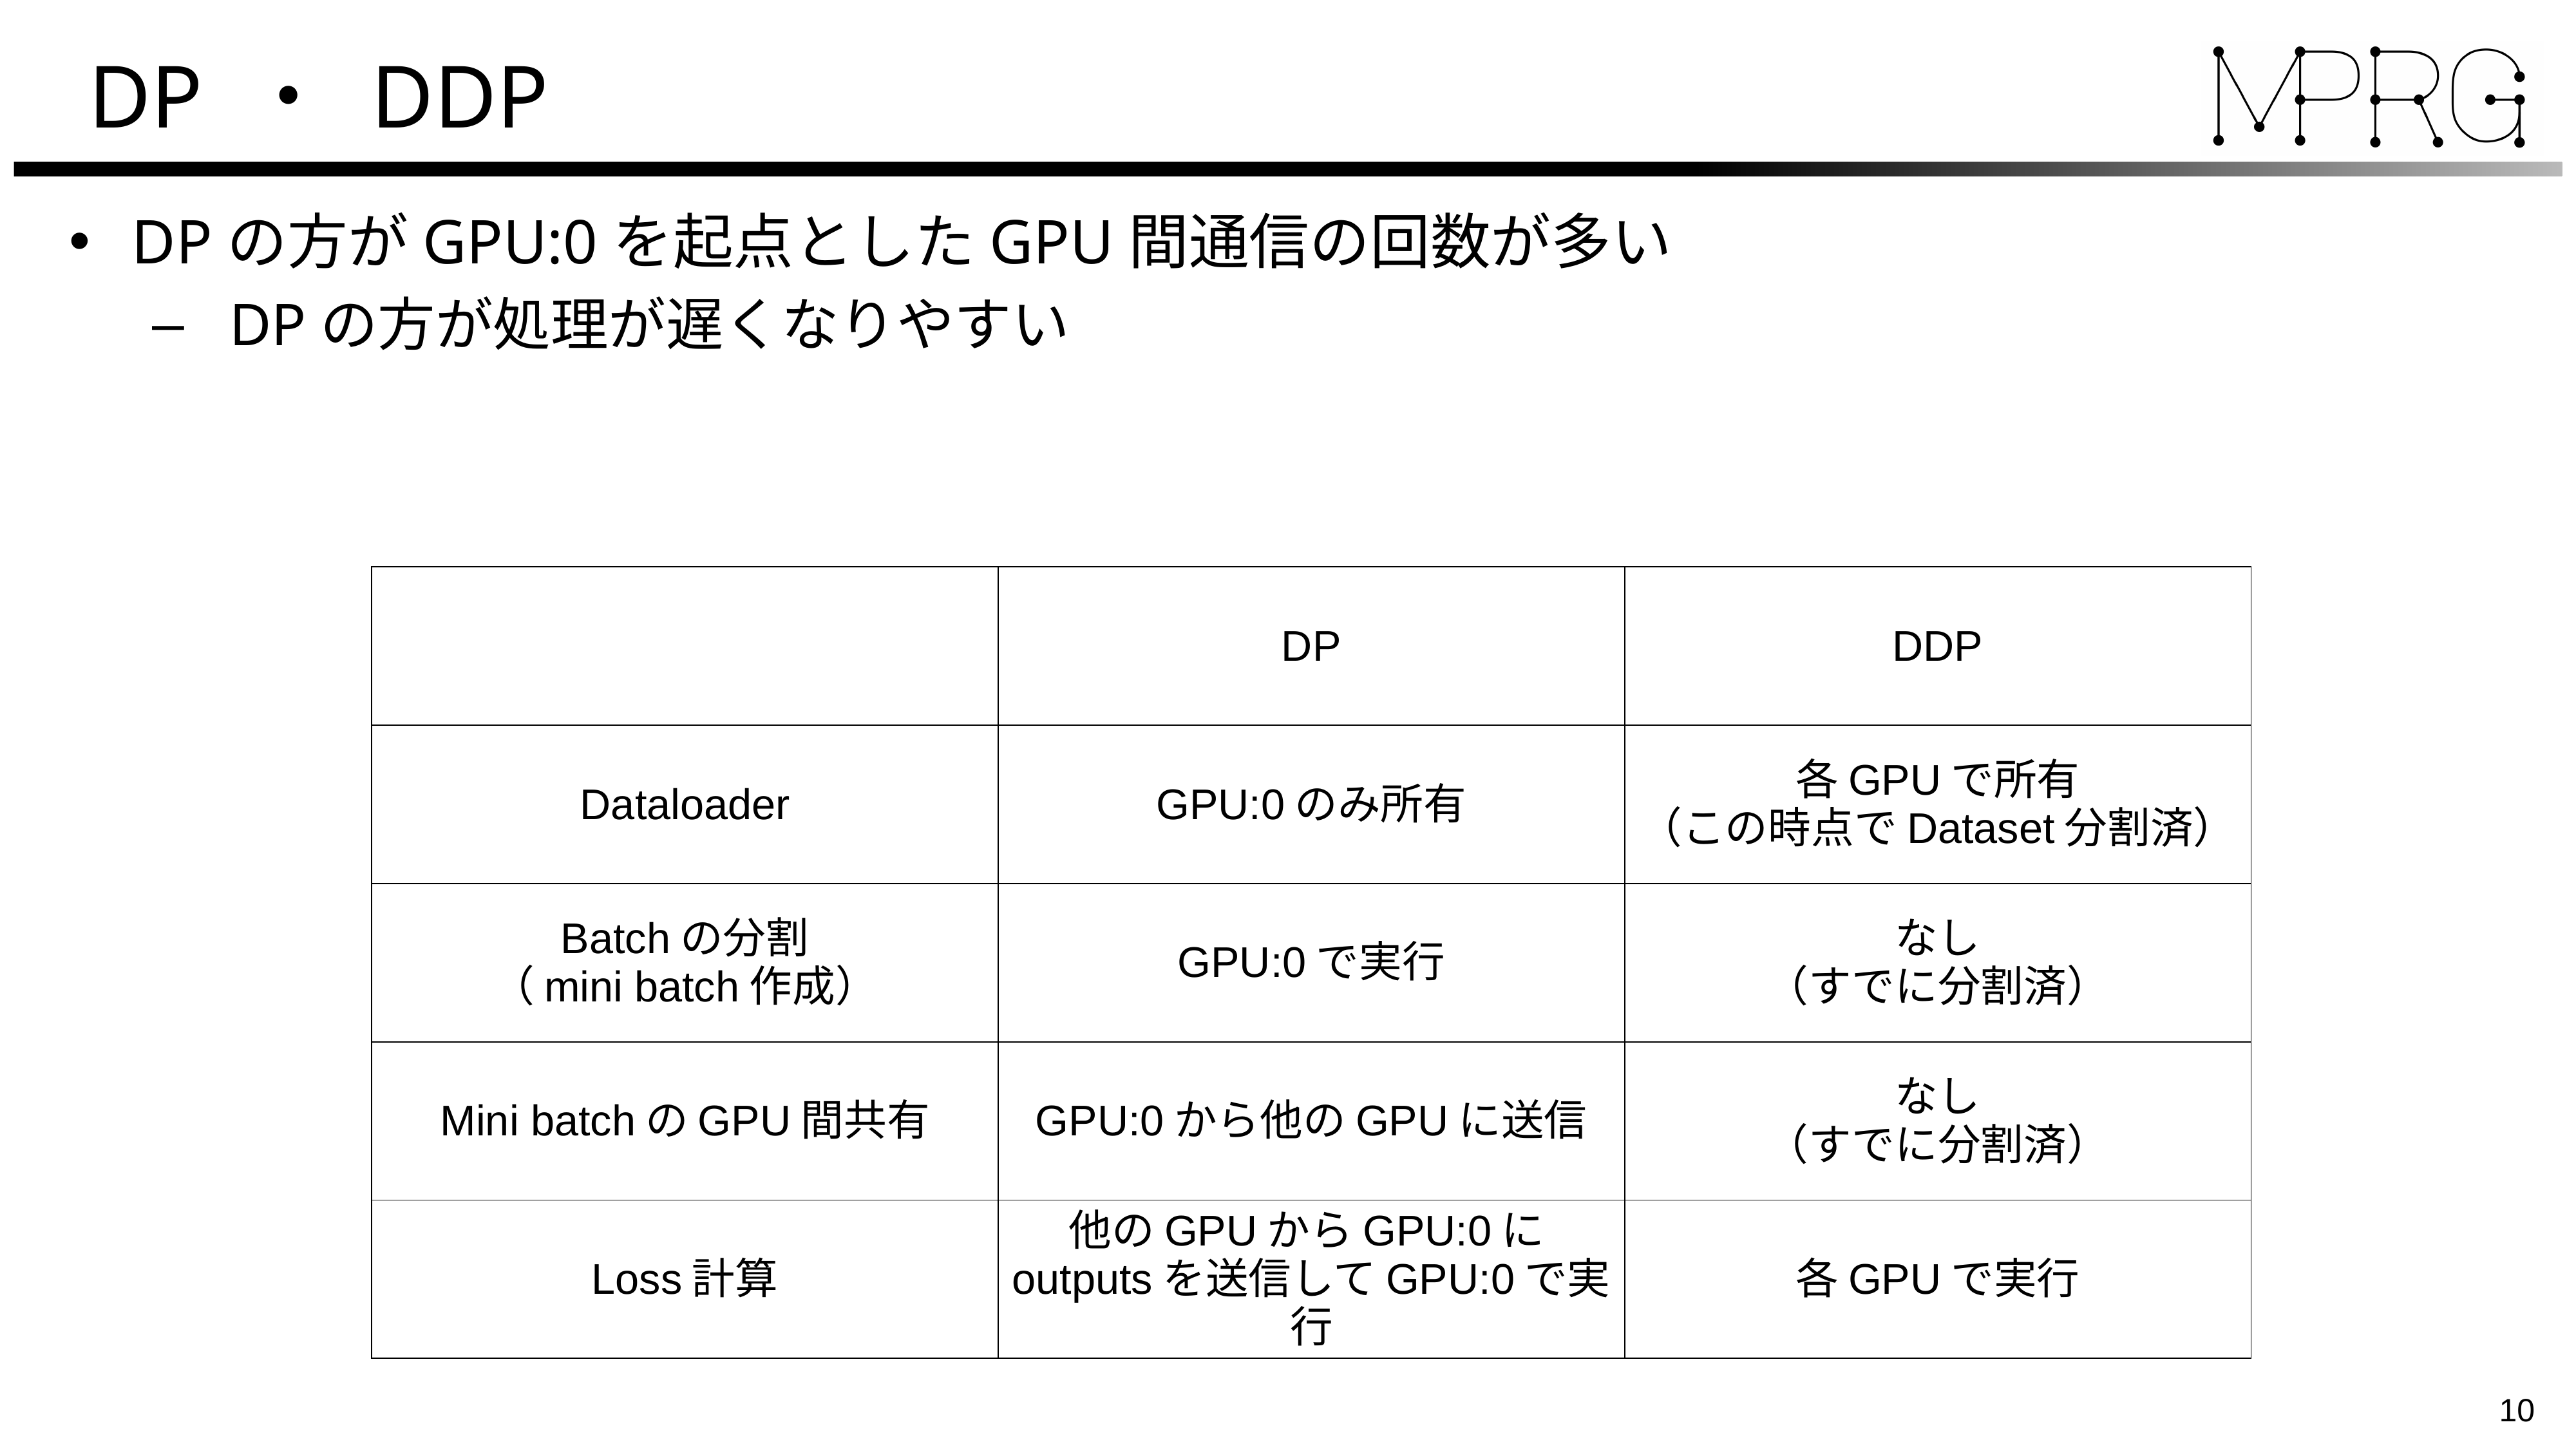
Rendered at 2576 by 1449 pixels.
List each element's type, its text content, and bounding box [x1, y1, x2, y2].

table_cell 各GPUで所有 （この時点でDataset分割済） [1625, 726, 2251, 883]
table_cell Batchの分割 （mini batch作成） [372, 884, 998, 1041]
table_cell なし （すでに分割済） [1625, 884, 2251, 1041]
table_cell なし （すでに分割済） [1625, 1043, 2251, 1200]
table_header DDP [1625, 567, 2251, 724]
table_cell GPU:0から他のGPUに送信 [999, 1043, 1624, 1200]
list DPの方がGPU:0を起点としたGPU間通信の回数が多い DPの方が処理が遅くなりやすい [54, 200, 2569, 1443]
picture [2203, 41, 2544, 156]
table_cell Dataloader [372, 726, 998, 883]
table_cell Mini batchのGPU間共有 [372, 1043, 998, 1200]
table_cell 他のGPUからGPU:0にoutputsを送信してGPU:0で実行 [999, 1200, 1624, 1358]
table_header DP [999, 567, 1624, 724]
table_cell GPU:0で実行 [999, 884, 1624, 1041]
table_cell 各GPUで実行 [1625, 1200, 2251, 1358]
title DP ・ DDP [84, 14, 2203, 173]
table_cell GPU:0のみ所有 [999, 726, 1624, 883]
table_header [372, 567, 998, 724]
table_cell Loss計算 [372, 1200, 998, 1358]
